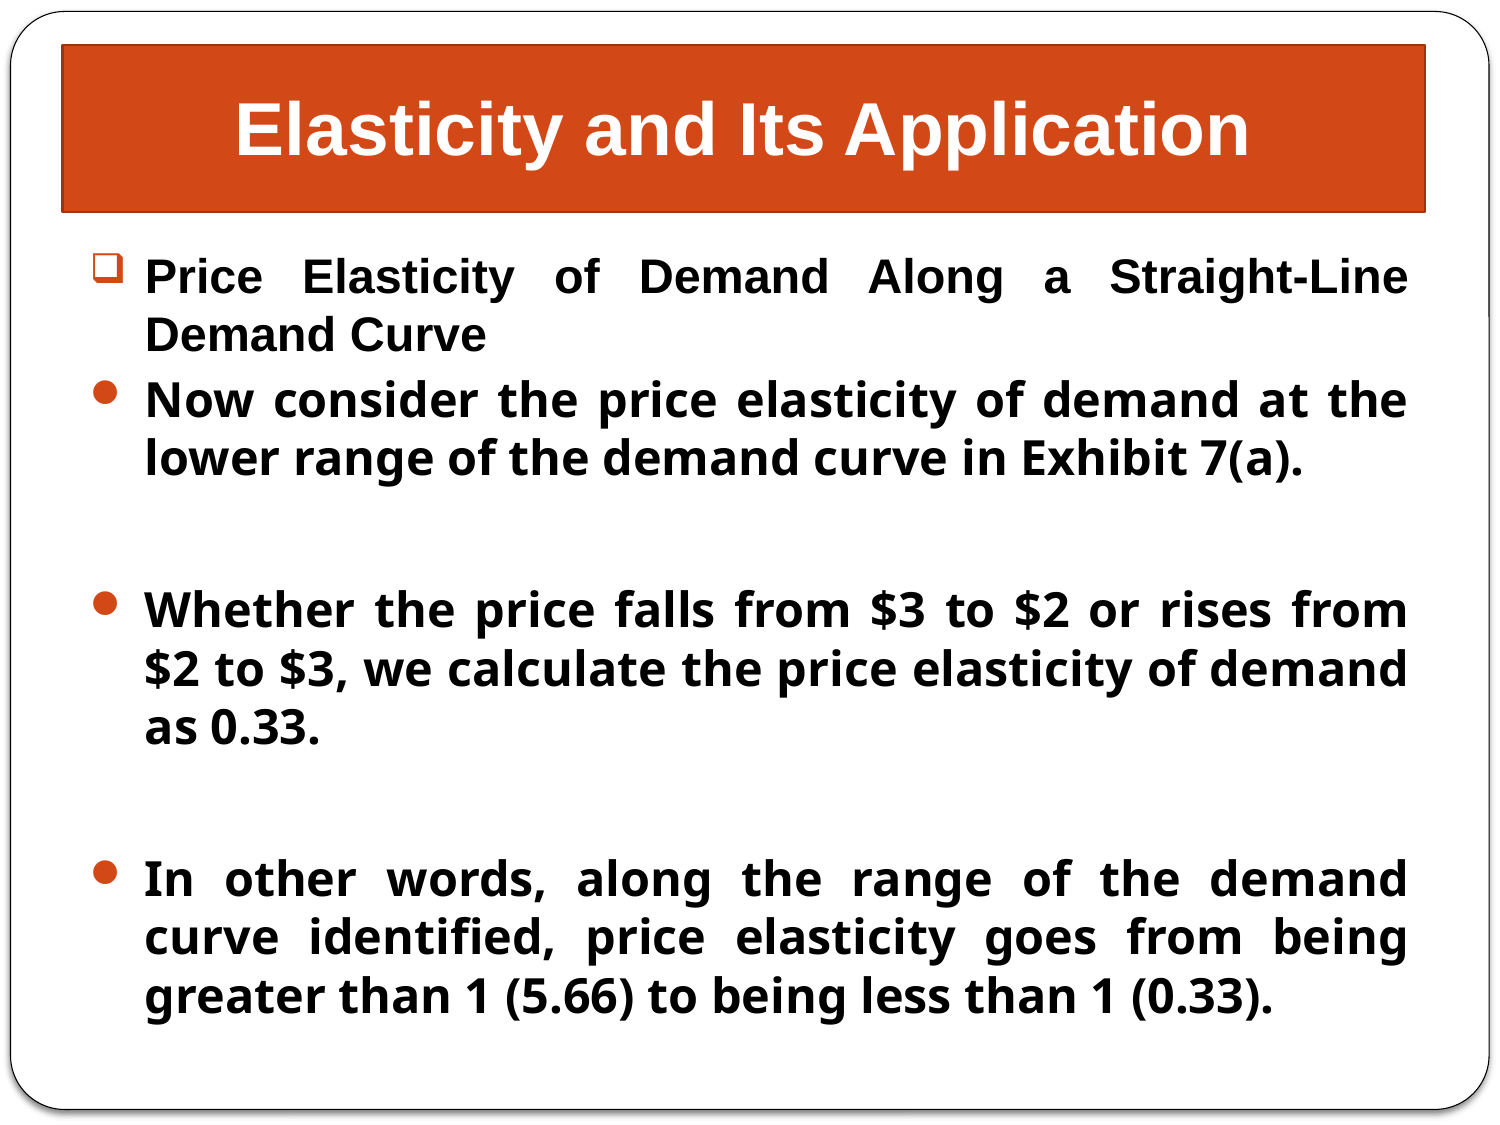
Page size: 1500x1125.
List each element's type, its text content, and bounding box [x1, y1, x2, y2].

list Price Elasticity of Demand Along a Straight-Line Demand Curve Now consider the price elasticity of demand at the lower range of the demand curve in Exhibit 7(a). Whether the price falls from $3 to $2 or rises from $2 to $3, we calculate the price elasticity of demand as 0.33. In other words, along the range of the demand curve identified, price elasticity goes from being greater than 1 (5.66) to being less than 1 (0.33). [75, 237, 1425, 1038]
title Elasticity and Its Application [61, 44, 1426, 213]
